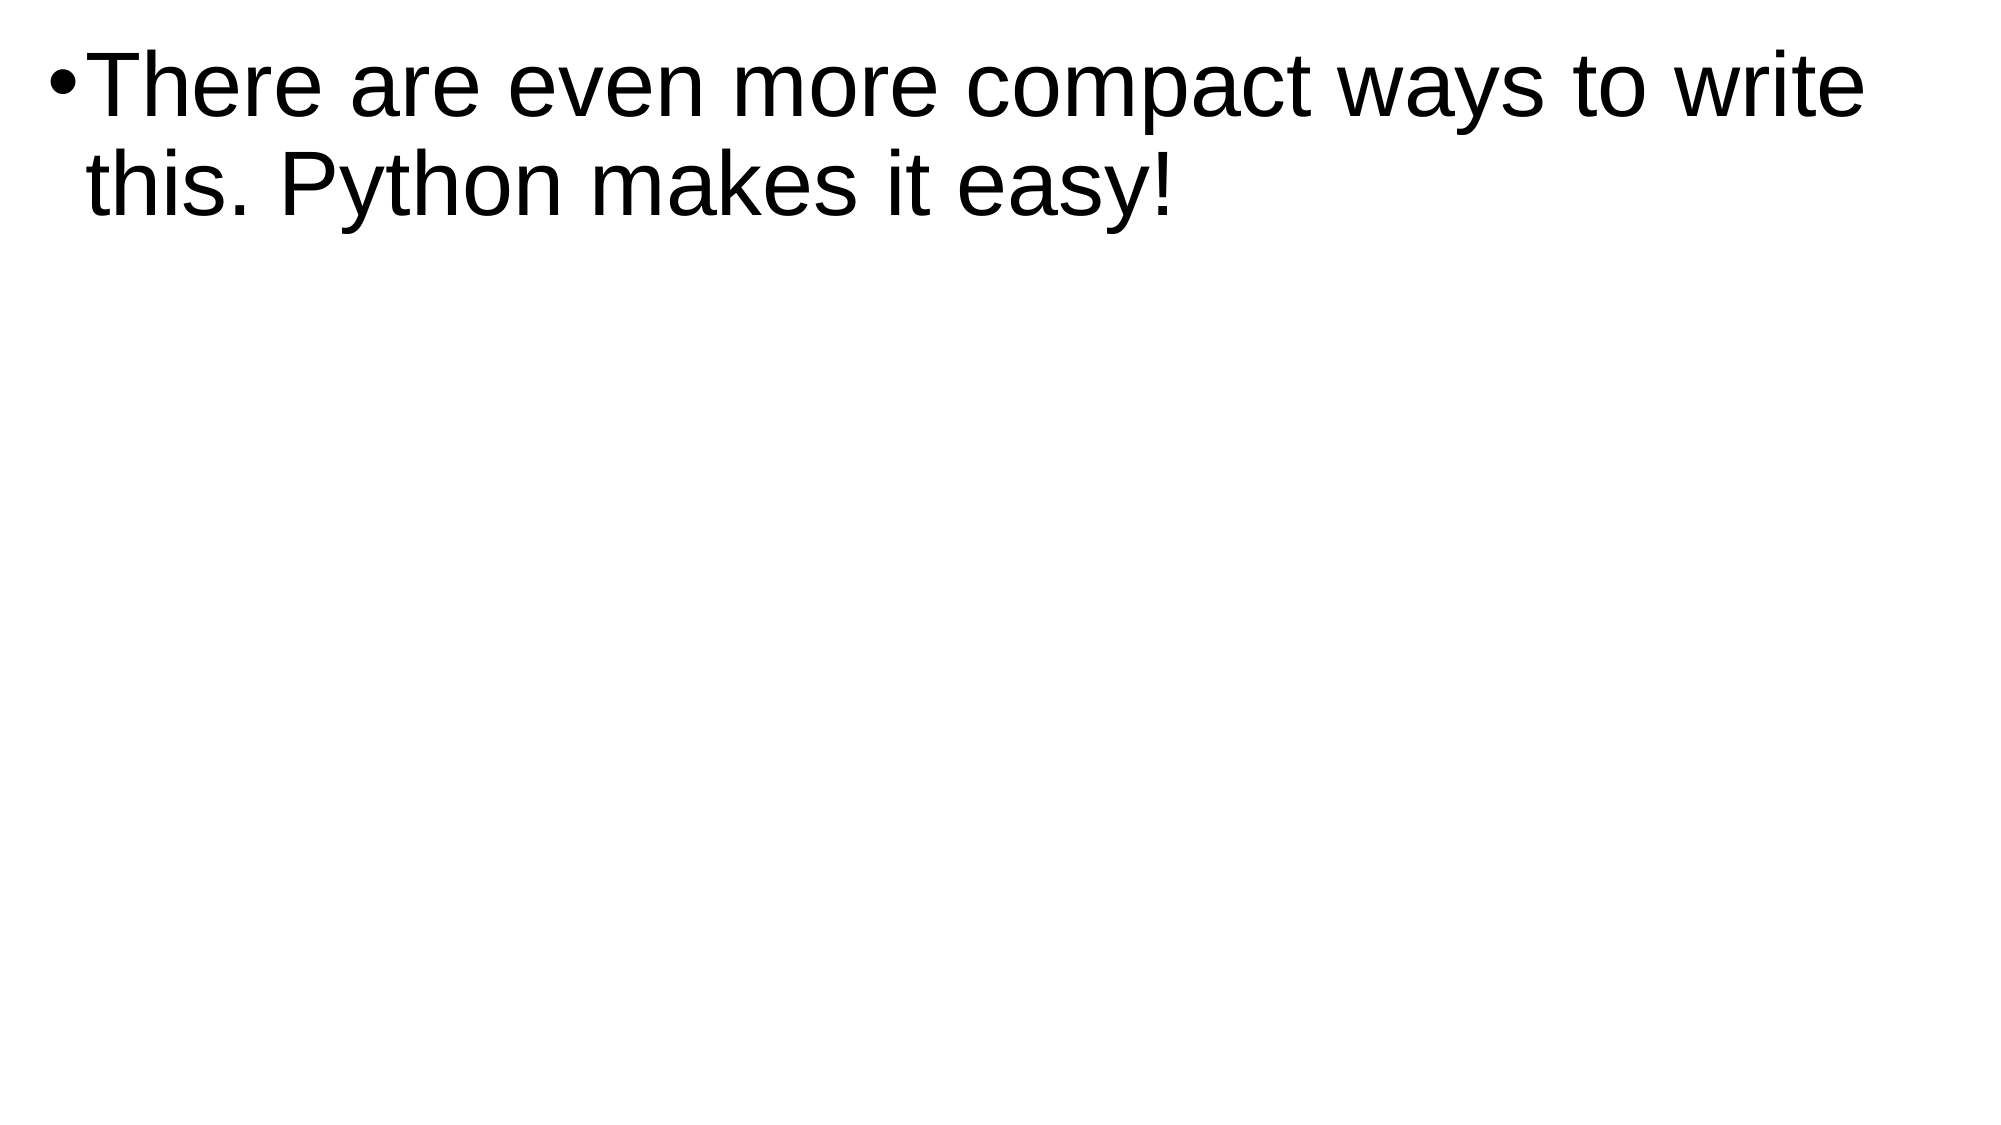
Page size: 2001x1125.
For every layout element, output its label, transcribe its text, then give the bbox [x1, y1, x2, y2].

list There are even more compact ways to write this. Python makes it easy! [32, 29, 1967, 1091]
